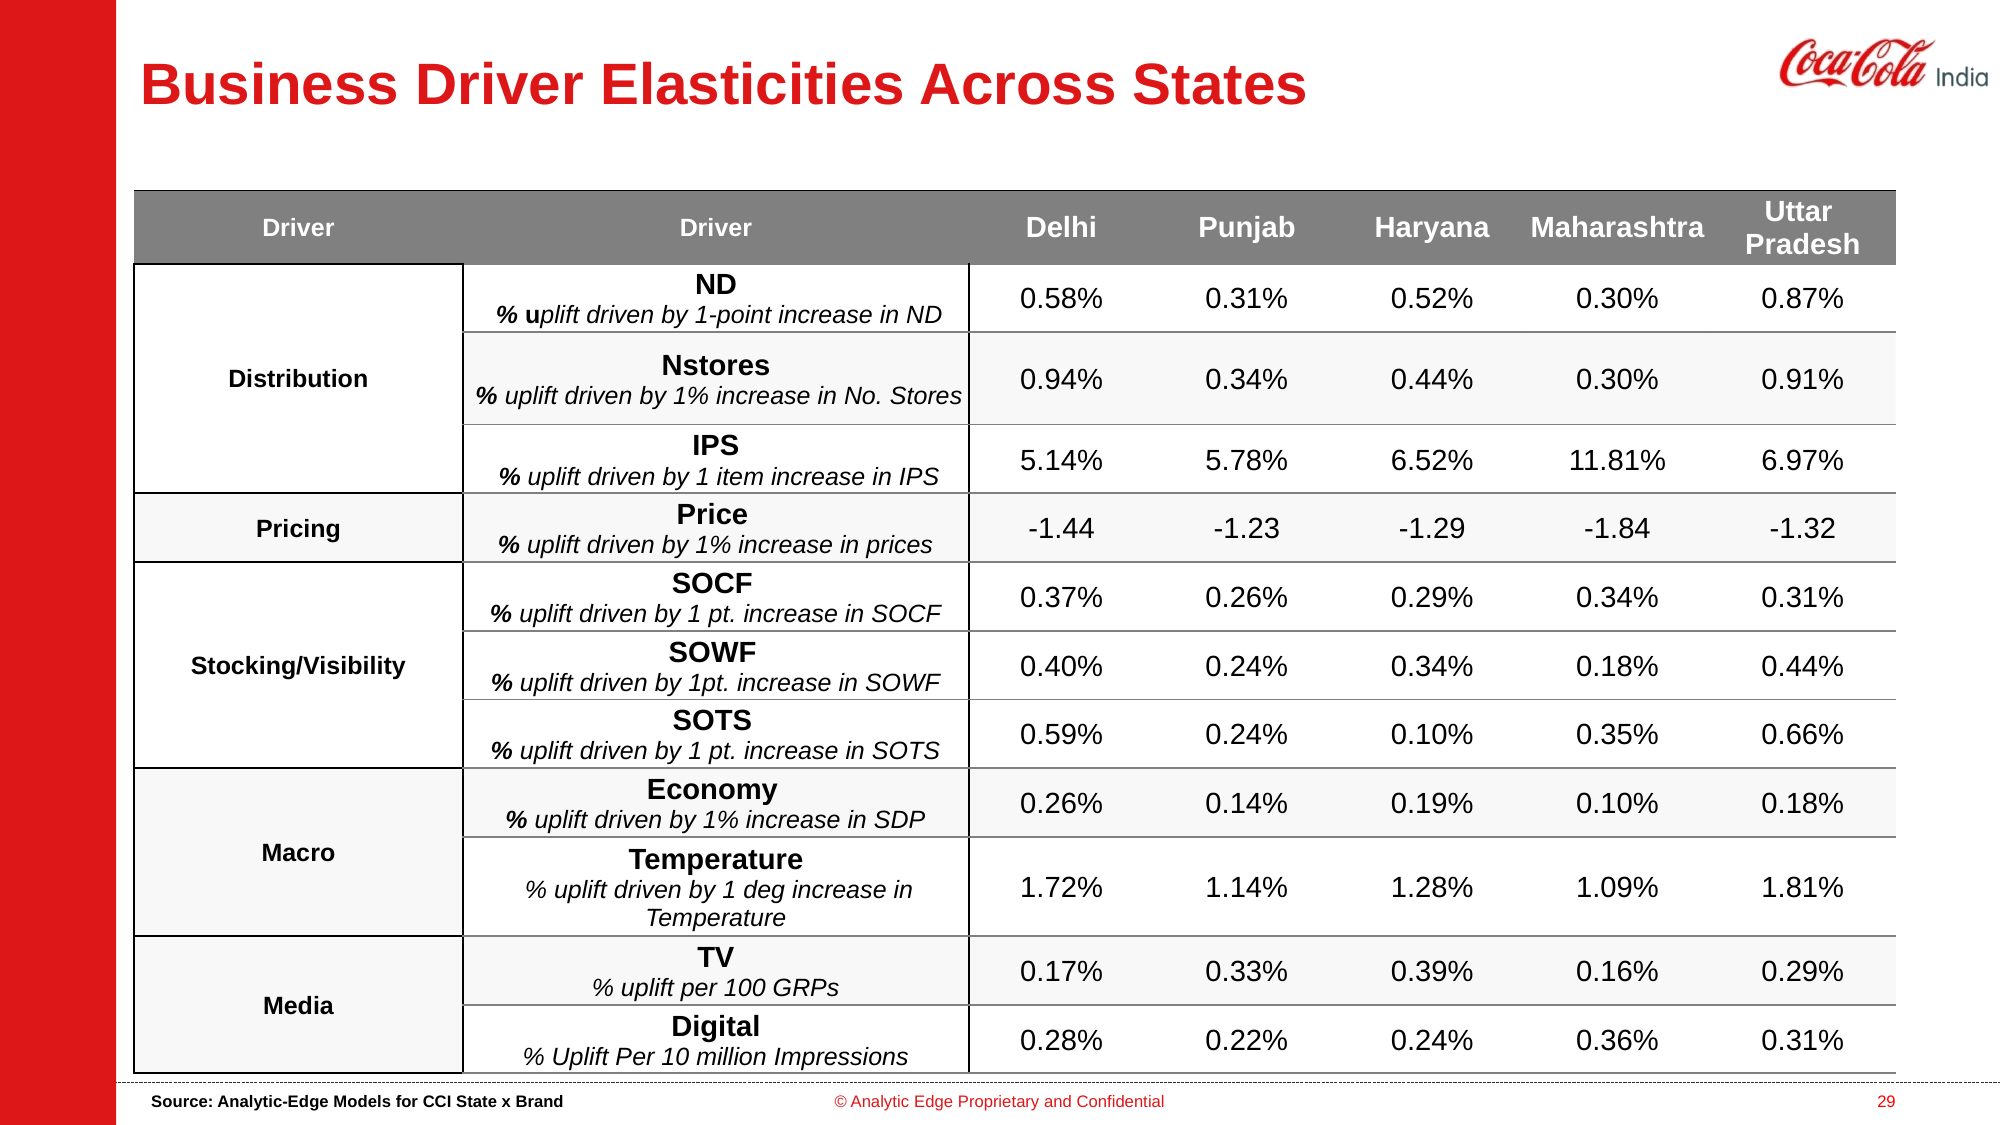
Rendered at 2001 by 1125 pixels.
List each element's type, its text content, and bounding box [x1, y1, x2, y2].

table_header Maharashtra [1525, 191, 1710, 263]
table_cell Stocking/Visibility [135, 563, 462, 767]
table_cell 6.97% [1710, 425, 1896, 492]
table_cell 0.87% [1710, 265, 1896, 331]
table_cell 0.10% [1525, 769, 1710, 836]
table_cell 0.66% [1710, 700, 1896, 767]
table_cell 0.37% [970, 563, 1154, 630]
table_cell 0.34% [1340, 632, 1525, 699]
table_cell 1.14% [1154, 838, 1340, 935]
table_cell 0.29% [1340, 563, 1525, 630]
table_cell 0.31% [1710, 563, 1896, 630]
table_cell 0.19% [1340, 769, 1525, 836]
table_cell -1.32 [1710, 494, 1896, 561]
table_cell 0.94% [970, 333, 1154, 424]
table_cell Pricing [135, 494, 462, 561]
picture [1777, 31, 1997, 99]
table_cell 0.18% [1710, 769, 1896, 836]
table_cell 0.34% [1154, 333, 1340, 424]
table_cell Media [135, 937, 462, 1072]
text_box Source: Analytic-Edge Models for CCI State x Brand [136, 1083, 580, 1118]
table_cell ND % uplift driven by 1-point increase in ND [464, 265, 968, 331]
table_cell SOCF % uplift driven by 1 pt. increase in SOCF [464, 563, 968, 630]
table_cell 5.78% [1154, 425, 1340, 492]
table_cell 0.91% [1710, 333, 1896, 424]
title Business Driver Elasticities Across States [125, 17, 1663, 146]
table_cell 0.30% [1525, 265, 1710, 331]
table_cell 0.28% [970, 1006, 1154, 1072]
table_cell Price % uplift driven by 1% increase in prices [464, 494, 968, 561]
table_cell 1.81% [1710, 838, 1896, 935]
table_cell 0.16% [1525, 937, 1710, 1004]
table_cell 11.81% [1525, 425, 1710, 492]
table_cell 0.40% [970, 632, 1154, 699]
table_cell 0.14% [1154, 769, 1340, 836]
table_cell SOWF % uplift driven by 1pt. increase in SOWF [464, 632, 968, 699]
table_header Punjab [1154, 191, 1340, 263]
table_cell Nstores % uplift driven by 1% increase in No. Stores [464, 333, 968, 424]
table_cell Digital % Uplift Per 10 million Impressions [464, 1006, 968, 1072]
table_cell 0.29% [1710, 937, 1896, 1004]
table_cell 5.14% [970, 425, 1154, 492]
table_cell SOTS % uplift driven by 1 pt. increase in SOTS [464, 700, 968, 767]
table_cell 0.17% [970, 937, 1154, 1004]
table_cell -1.44 [970, 494, 1154, 561]
table_cell 0.26% [1154, 563, 1340, 630]
table_cell TV % uplift per 100 GRPs [464, 937, 968, 1004]
table_header Driver [463, 191, 969, 263]
table_cell 0.31% [1710, 1006, 1896, 1072]
table_cell 0.44% [1710, 632, 1896, 699]
table_cell 0.24% [1340, 1006, 1525, 1072]
table_cell Economy % uplift driven by 1% increase in SDP [464, 769, 968, 836]
slide_number 29 [1839, 1083, 1934, 1125]
table_header Haryana [1340, 191, 1525, 263]
table_cell 0.33% [1154, 937, 1340, 1004]
table_cell 1.72% [970, 838, 1154, 935]
table_cell 0.59% [970, 700, 1154, 767]
table_cell 0.18% [1525, 632, 1710, 699]
table_cell 0.39% [1340, 937, 1525, 1004]
table_cell 0.26% [970, 769, 1154, 836]
table_header Uttar Pradesh [1710, 191, 1896, 263]
table_cell IPS % uplift driven by 1 item increase in IPS [464, 425, 968, 492]
table_cell 0.58% [970, 265, 1154, 331]
table_cell 0.24% [1154, 632, 1340, 699]
table_cell 6.52% [1340, 425, 1525, 492]
table_cell Macro [135, 769, 462, 935]
table_cell Distribution [135, 265, 462, 492]
table_cell 0.22% [1154, 1006, 1340, 1072]
table_cell 0.30% [1525, 333, 1710, 424]
table_cell -1.23 [1154, 494, 1340, 561]
table_cell 0.34% [1525, 563, 1710, 630]
table_cell 0.35% [1525, 700, 1710, 767]
table_header Delhi [969, 191, 1154, 263]
table_header Driver [134, 191, 463, 263]
table_cell 0.10% [1340, 700, 1525, 767]
table_cell 0.24% [1154, 700, 1340, 767]
table_cell 0.52% [1340, 265, 1525, 331]
table_cell 0.44% [1340, 333, 1525, 424]
table_cell Temperature % uplift driven by 1 deg increase in Temperature [464, 838, 968, 935]
table_cell 1.09% [1525, 838, 1710, 935]
table_cell -1.84 [1525, 494, 1710, 561]
table_cell -1.29 [1340, 494, 1525, 561]
footer © Analytic Edge Proprietary and Confidential [790, 1083, 1210, 1125]
table_cell 1.28% [1340, 838, 1525, 935]
table_cell 0.31% [1154, 265, 1340, 331]
table_cell 0.36% [1525, 1006, 1710, 1072]
